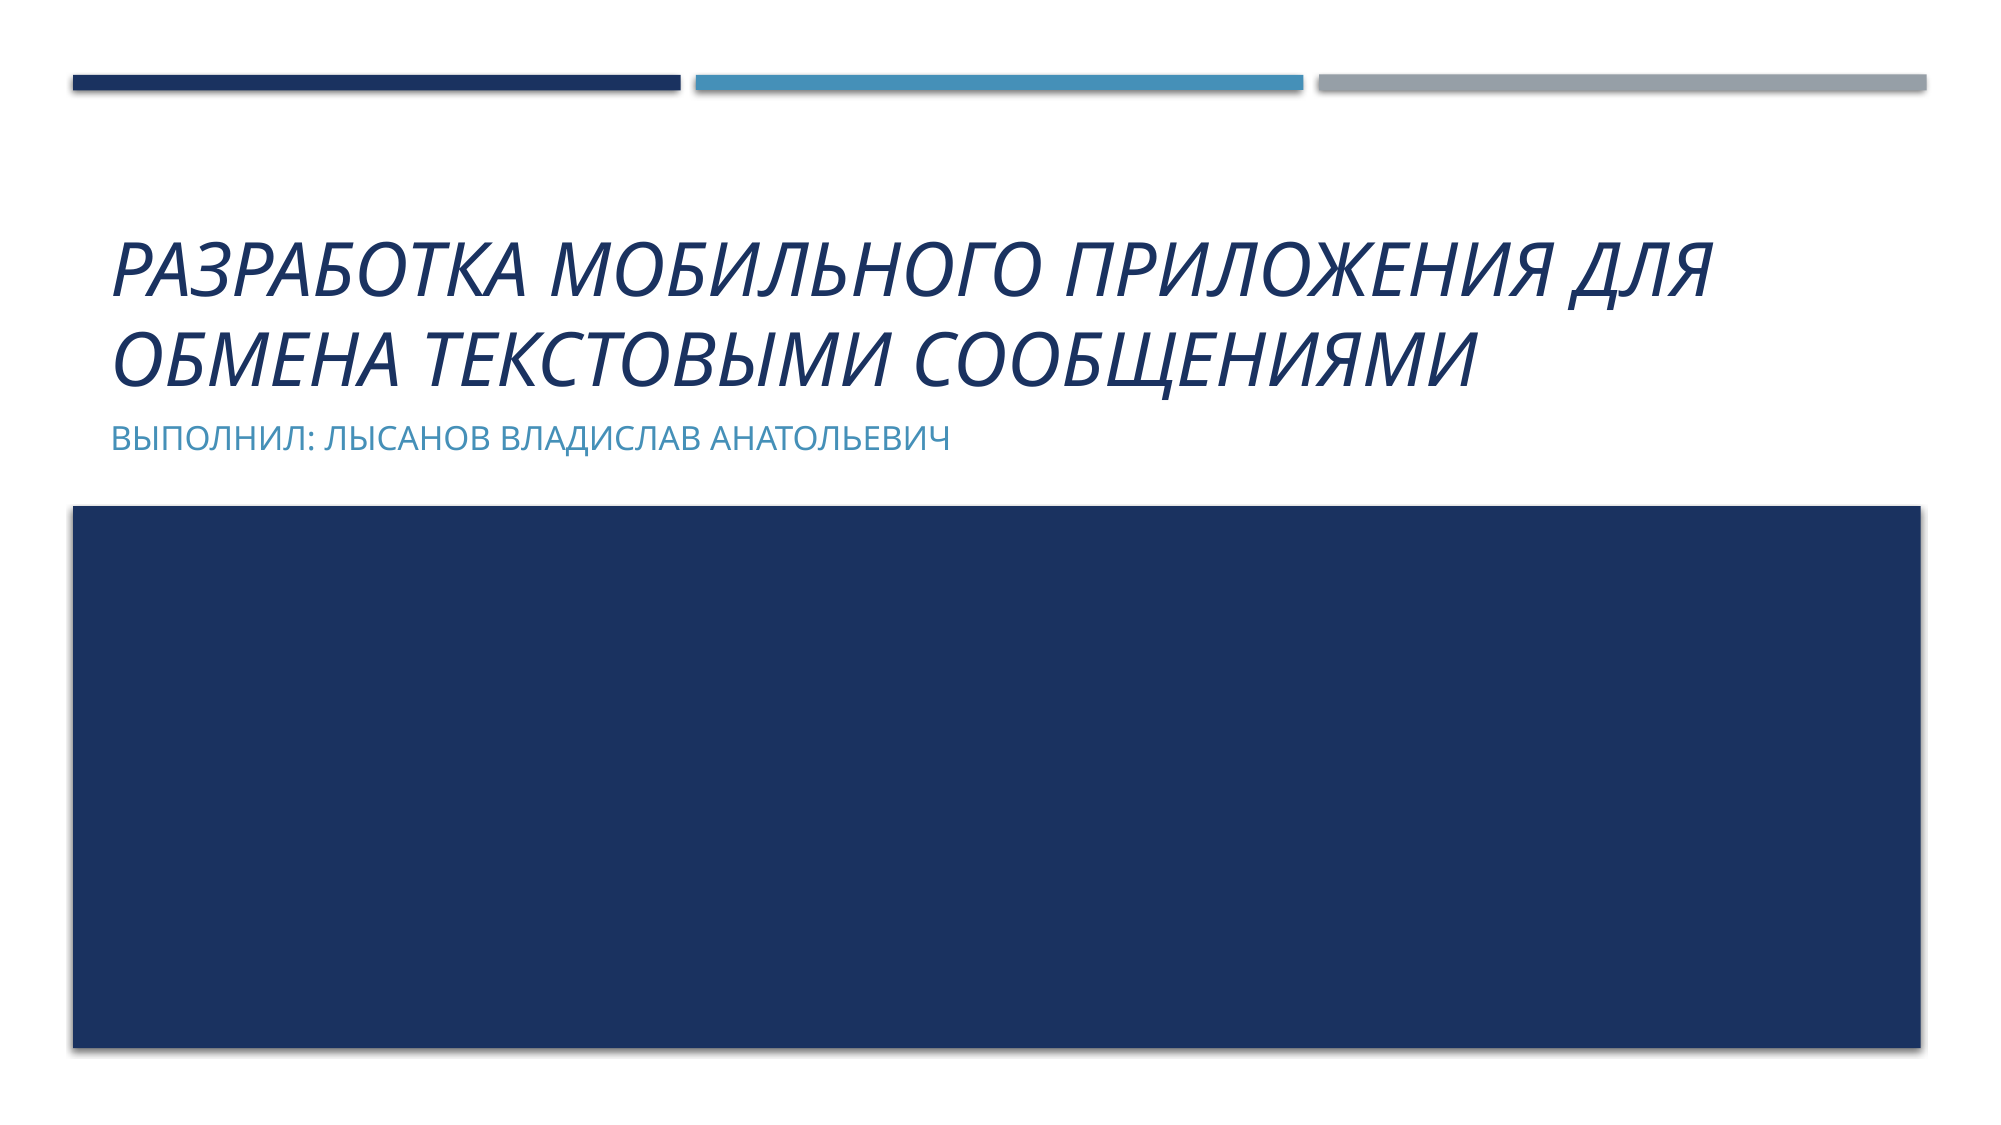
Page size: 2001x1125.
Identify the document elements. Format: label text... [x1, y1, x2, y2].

title Разработка мобильного приложения для обмена текстовыми сообщениями [95, 167, 1899, 409]
subtitle Выполнил: Лысанов Владислав Анатольевич [95, 409, 1899, 507]
